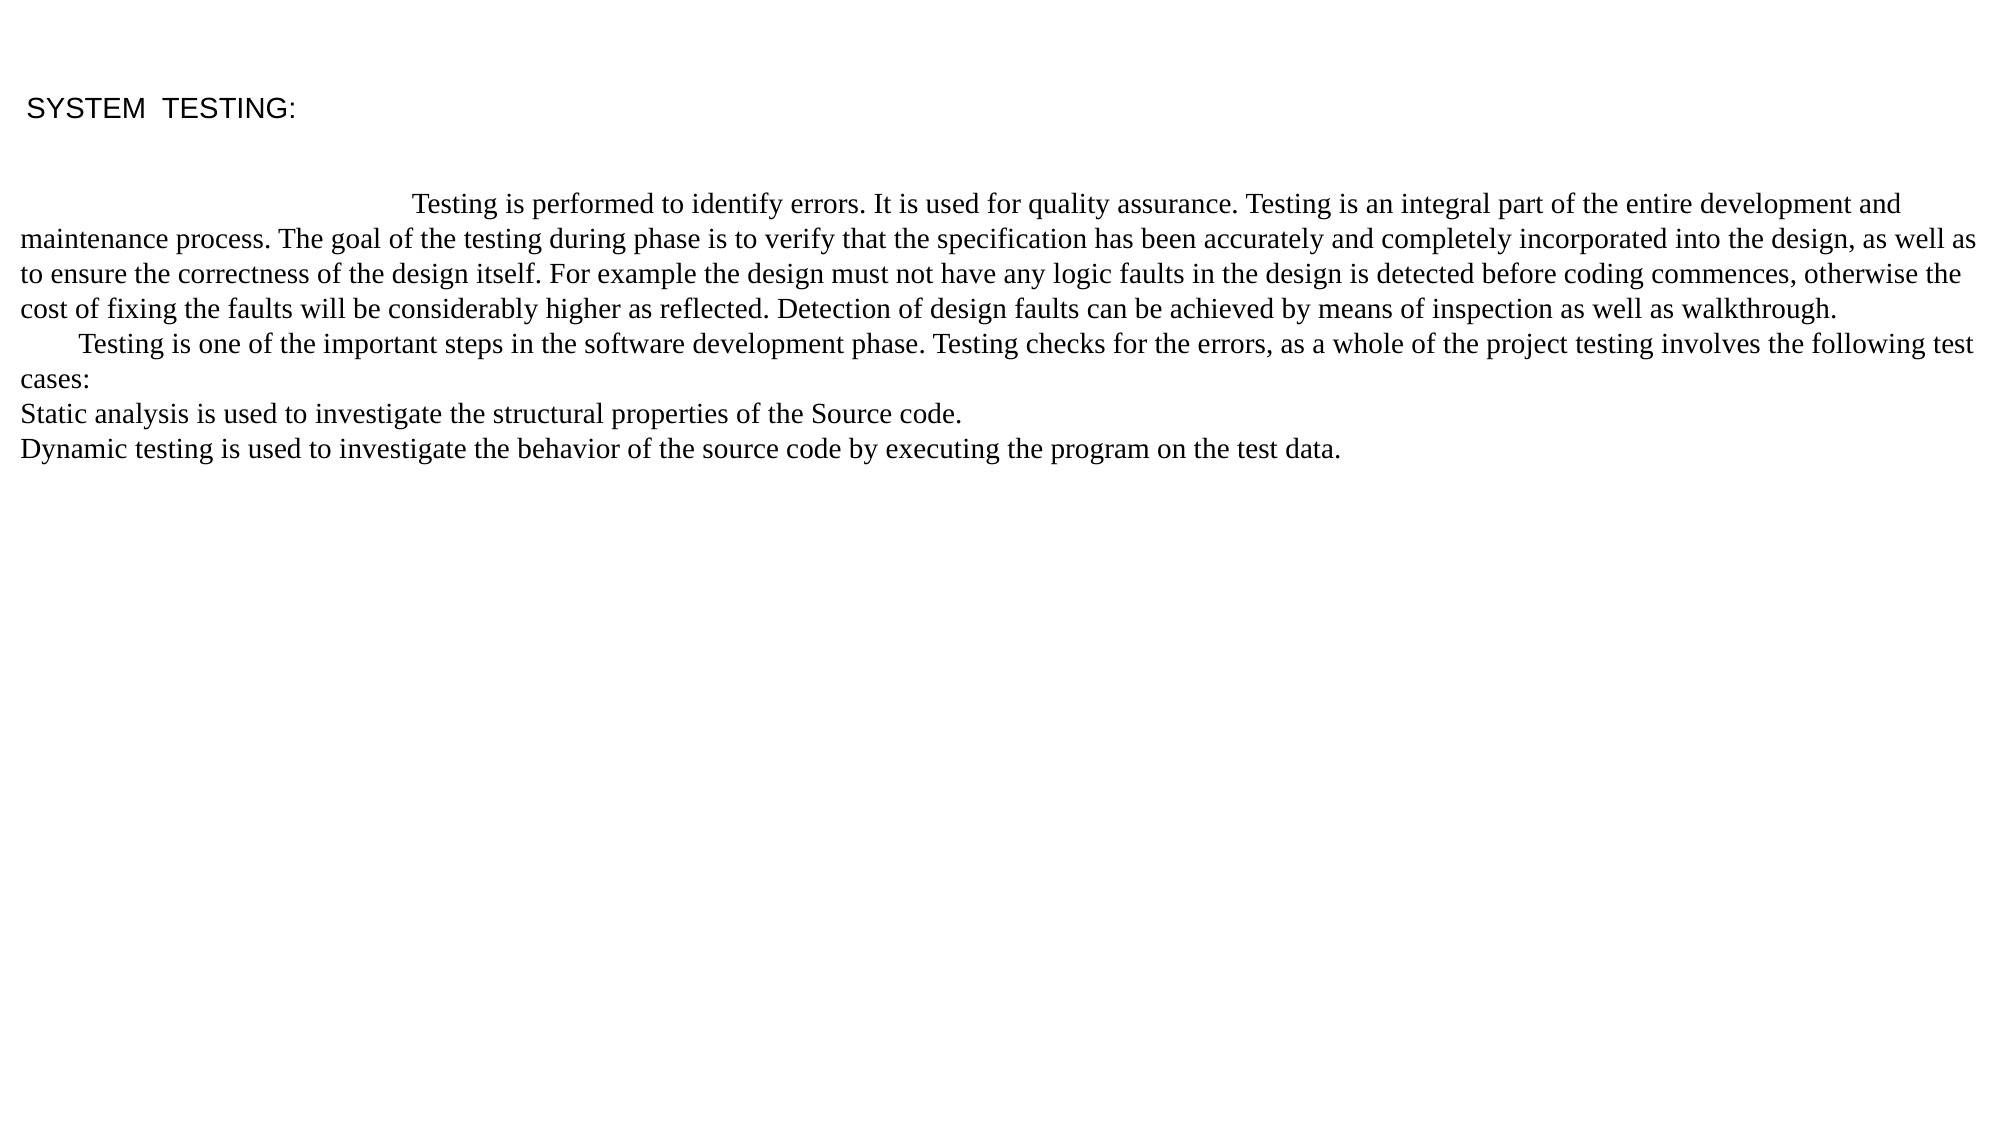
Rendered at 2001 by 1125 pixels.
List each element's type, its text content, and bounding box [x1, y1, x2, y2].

text_box SYSTEM TESTING: [11, 82, 355, 132]
text_box Testing is performed to identify errors. It is used for quality assurance. Testing is an integral part of the entire development and maintenance process. The goal of the testing during phase is to verify that the specification has been accurately and completely incorporated into the design, as well as to ensure the correctness of the design itself. For example the design must not have any logic faults in the design is detected before coding commences, otherwise the cost of fixing the faults will be considerably higher as reflected. Detection of design faults can be achieved by means of inspection as well as walkthrough. Testing is one of the important steps in the software development phase. Testing checks for the errors, as a whole of the project testing involves the following test cases: Static analysis is used to investigate the structural properties of the Source code. Dynamic testing is used to investigate the behavior of the source code by executing the program on the test data. [5, 177, 2000, 472]
